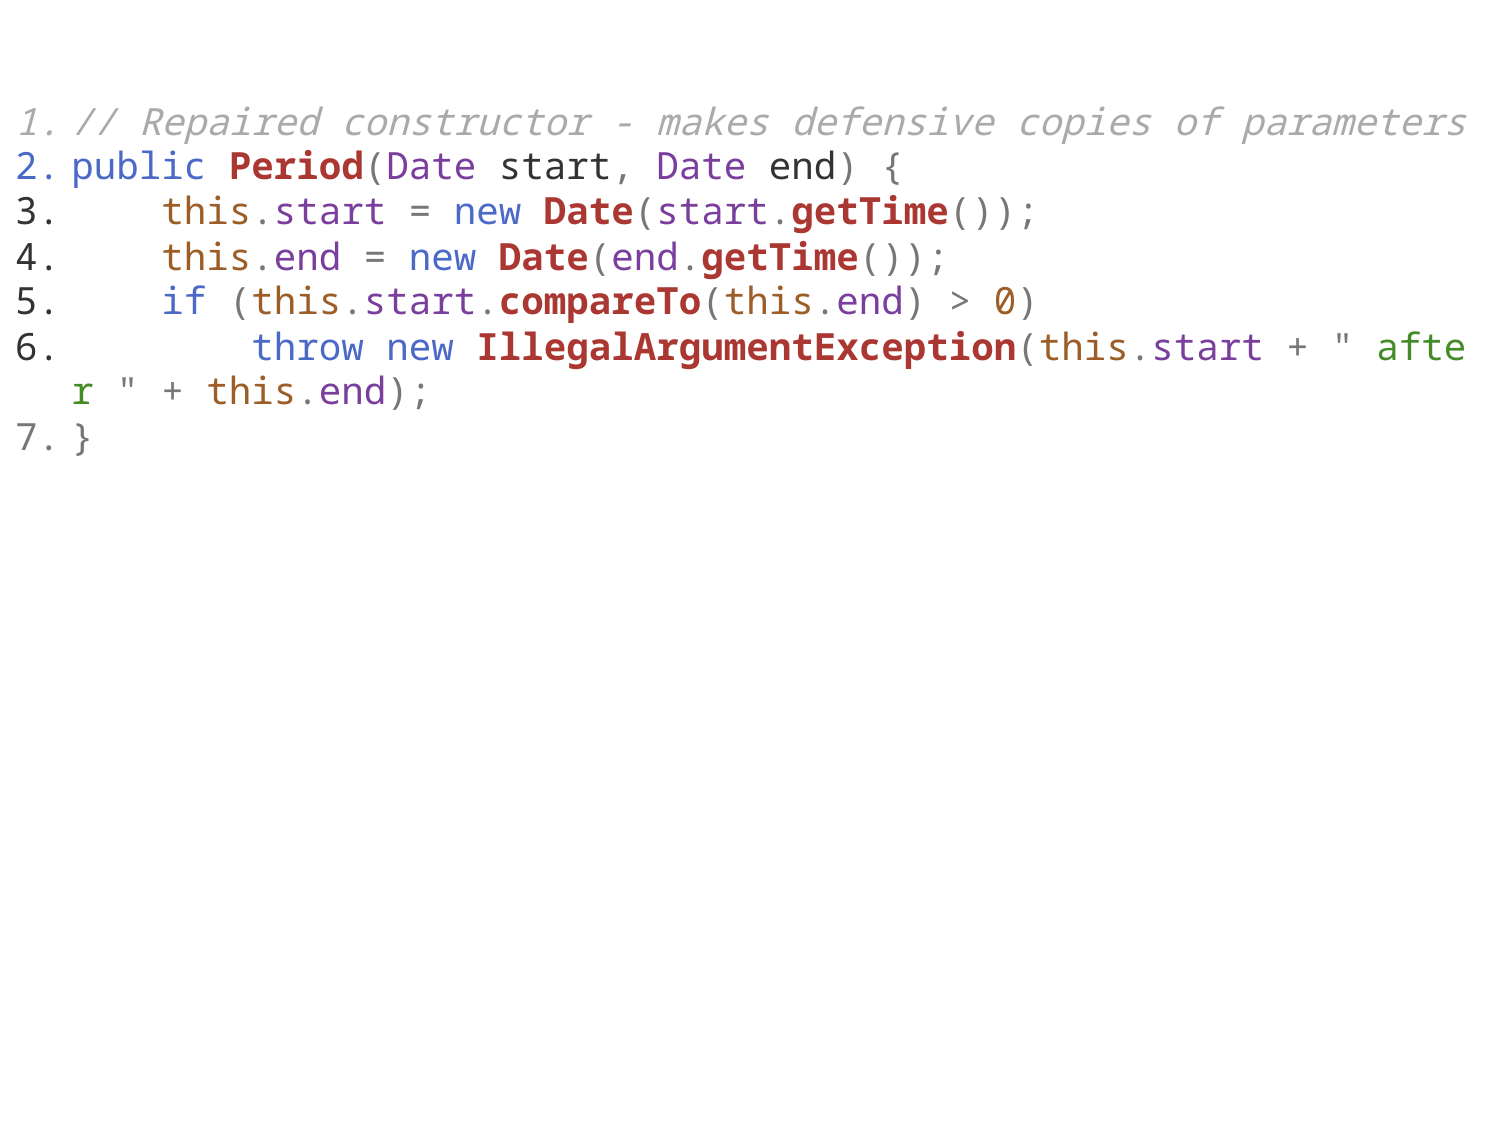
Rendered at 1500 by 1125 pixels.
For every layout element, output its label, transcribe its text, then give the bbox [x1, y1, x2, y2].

list // Repaired constructor - makes defensive copies of parameters public Period(Date start, Date end) { this.start = new Date(start.getTime()); this.end = new Date(end.getTime()); if (this.start.compareTo(this.end) > 0) throw new IllegalArgumentException(this.start + " after " + this.end); } [0, 0, 1500, 1125]
